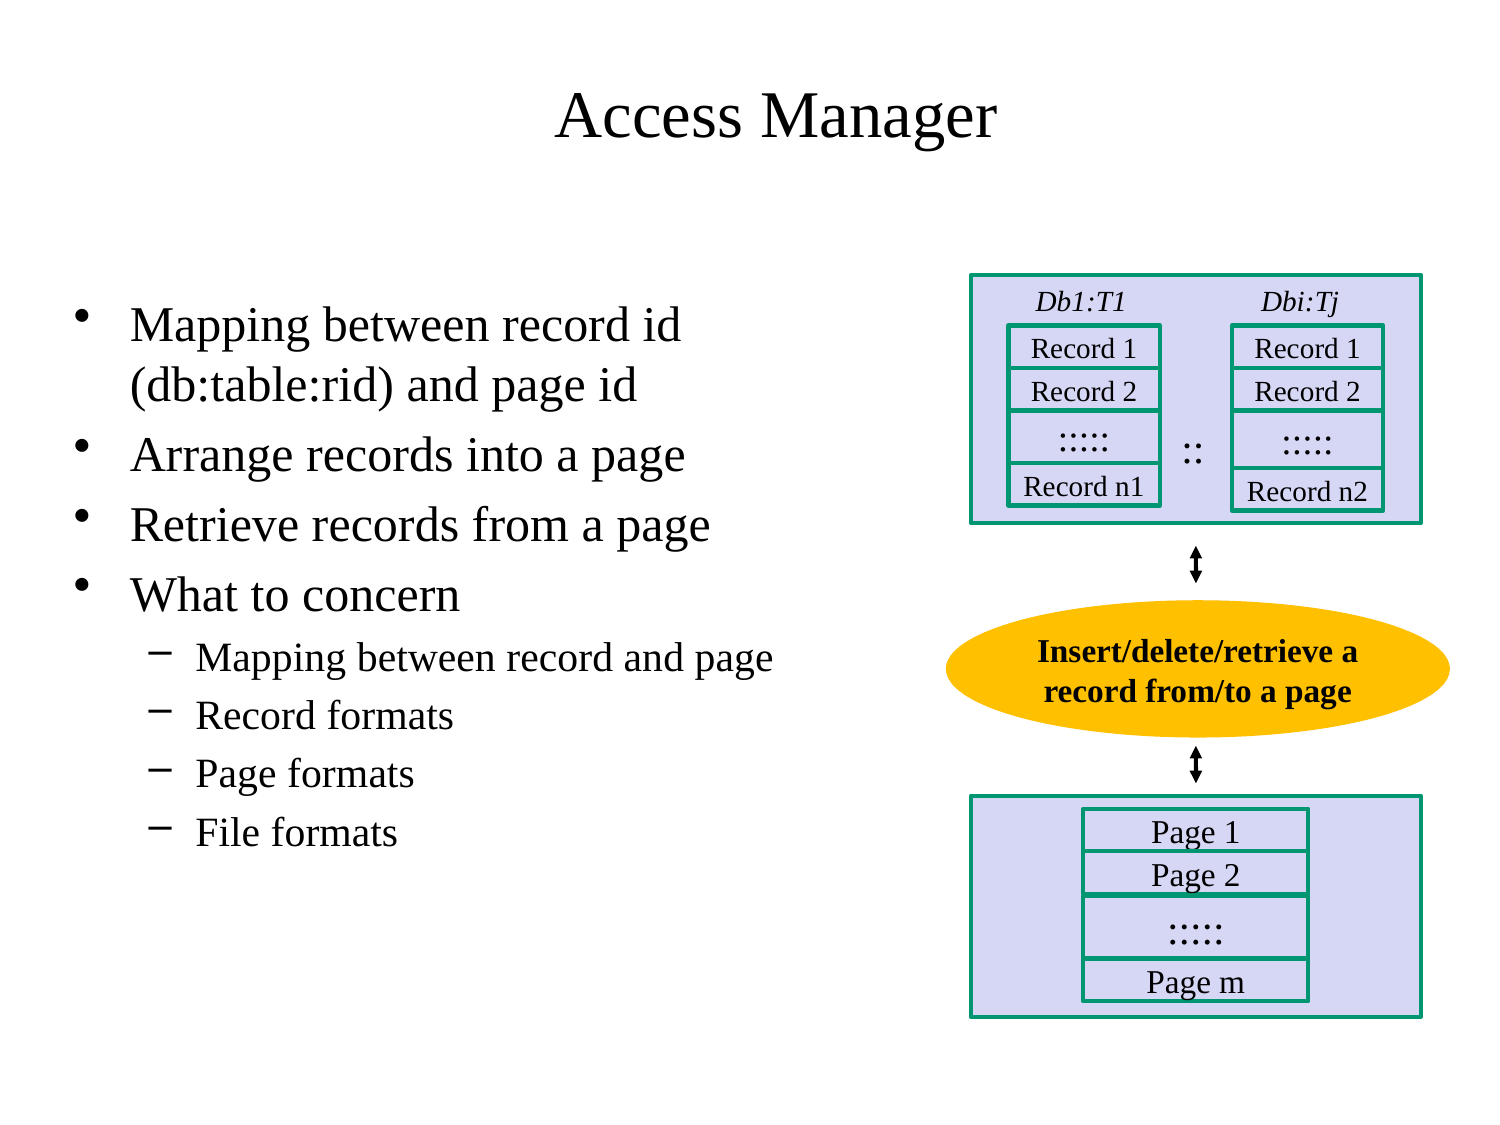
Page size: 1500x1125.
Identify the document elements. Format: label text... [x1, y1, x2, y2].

text_box Page 2 [1081, 849, 1310, 894]
text_box Db1:T1 [1020, 274, 1142, 325]
text_box [969, 794, 1423, 1019]
text_box Page m [1081, 957, 1310, 1003]
text_box [969, 273, 1423, 525]
text_box Record n1 [1006, 461, 1162, 508]
text_box Record 2 [1230, 366, 1385, 408]
text_box Record 2 [1006, 366, 1162, 408]
text_box Dbi:Tj [1246, 274, 1355, 325]
text_box Record 1 [1006, 323, 1162, 367]
text_box ::::: [1081, 894, 1310, 957]
text_box Record 1 [1230, 323, 1385, 366]
text_box Page 1 [1081, 807, 1310, 849]
text_box :: [1166, 414, 1220, 480]
text_box Record n2 [1230, 470, 1385, 513]
text_box Insert/delete/retrieve a record from/to a page [943, 598, 1453, 740]
text_box ::::: [1006, 408, 1162, 461]
text_box [1189, 745, 1203, 784]
text_box [1189, 545, 1203, 584]
title Access Manager [174, 37, 1378, 184]
text_box ::::: [1230, 408, 1385, 470]
list Mapping between record id (db:table:rid) and page id Arrange records into a page Retrieve records from a page What to concern Mapping between record and page Record formats Page formats File formats [58, 283, 930, 959]
